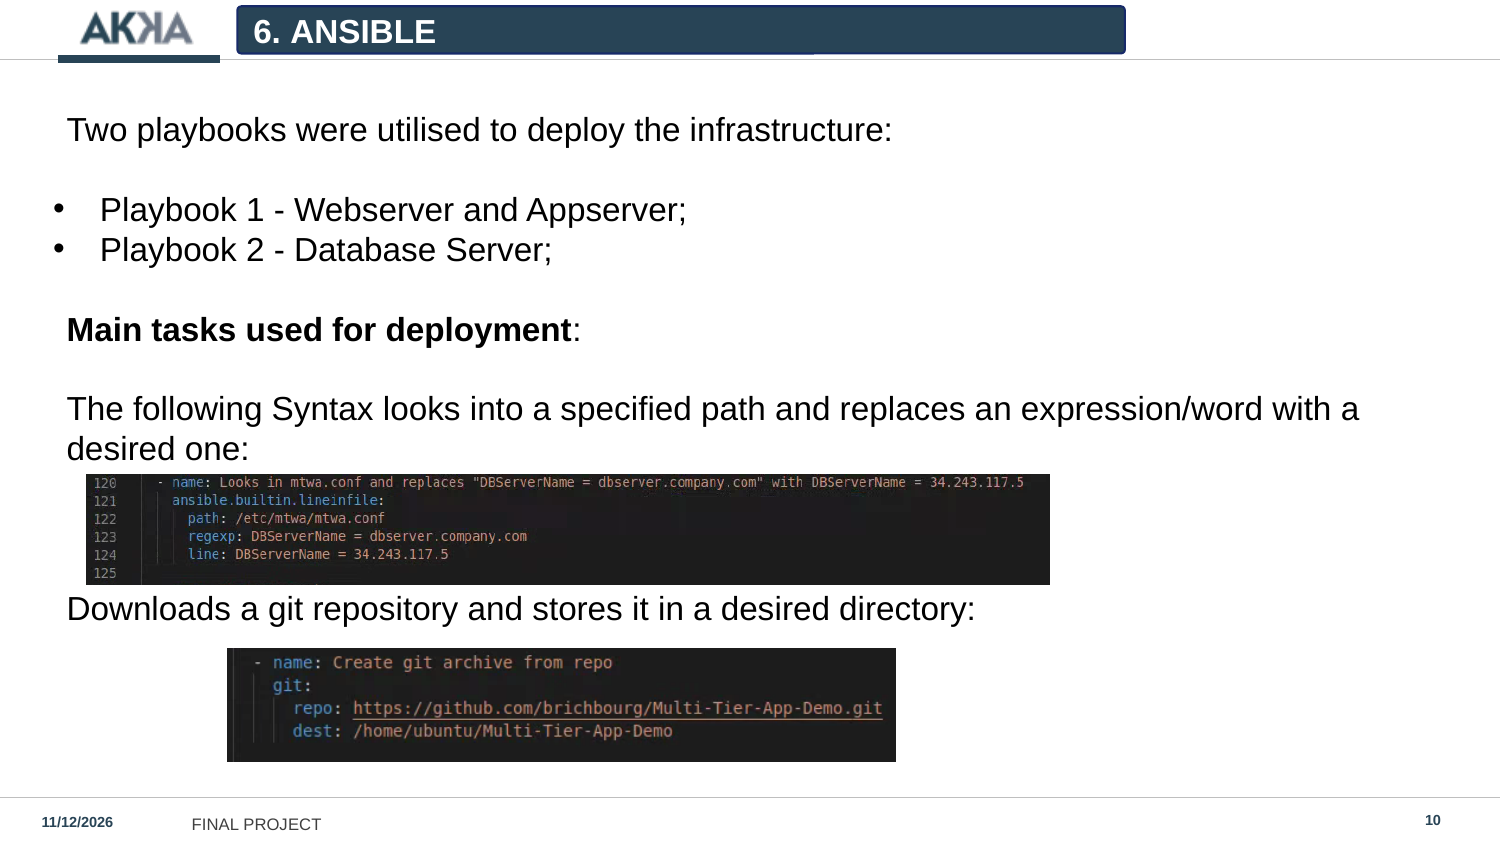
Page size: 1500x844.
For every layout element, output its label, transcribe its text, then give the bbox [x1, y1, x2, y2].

text_box 6. ANSIBLE [236, 5, 1126, 55]
footer FINAL PROJECT [176, 805, 768, 838]
picture [71, 8, 200, 46]
picture [227, 648, 896, 762]
picture [86, 474, 1050, 585]
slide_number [26, 805, 176, 838]
text_box Two playbooks were utilised to deploy the infrastructure: Playbook 1 - Webserver and Appserver; Playbook 2 - Database Server; Main tasks used for deployment: The following Syntax looks into a specified path and replaces an expression/word with a desired one: Downloads a git repository and stores it in a desired directory: [38, 100, 1425, 795]
slide_number 10 [1425, 803, 1474, 837]
